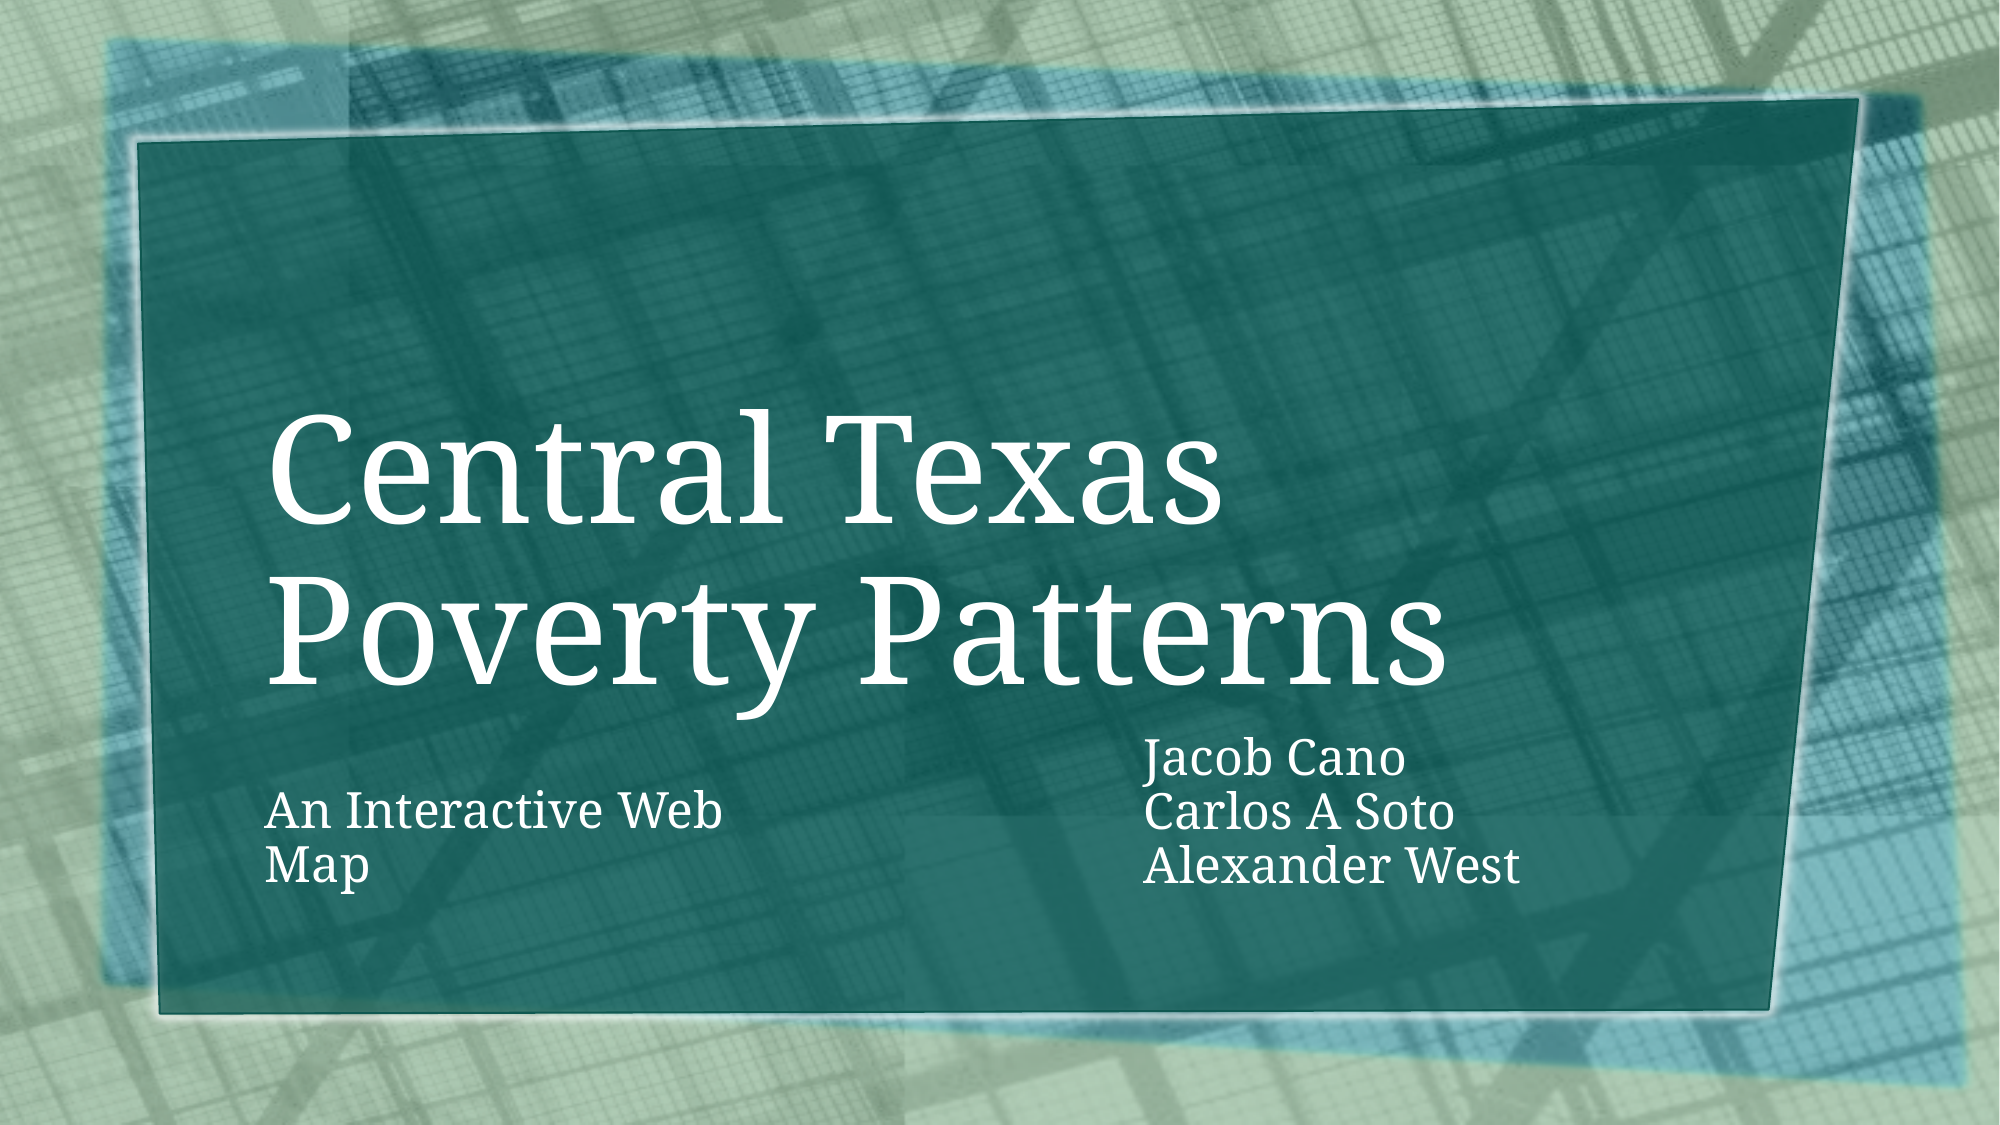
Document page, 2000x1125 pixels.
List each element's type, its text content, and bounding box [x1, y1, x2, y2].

title Central Texas Poverty Patterns [249, 149, 1750, 725]
picture [0, 0, 2000, 1125]
text_box Jacob Cano Carlos A Soto Alexander West [1128, 725, 1543, 927]
subtitle An Interactive Web Map [249, 778, 836, 874]
